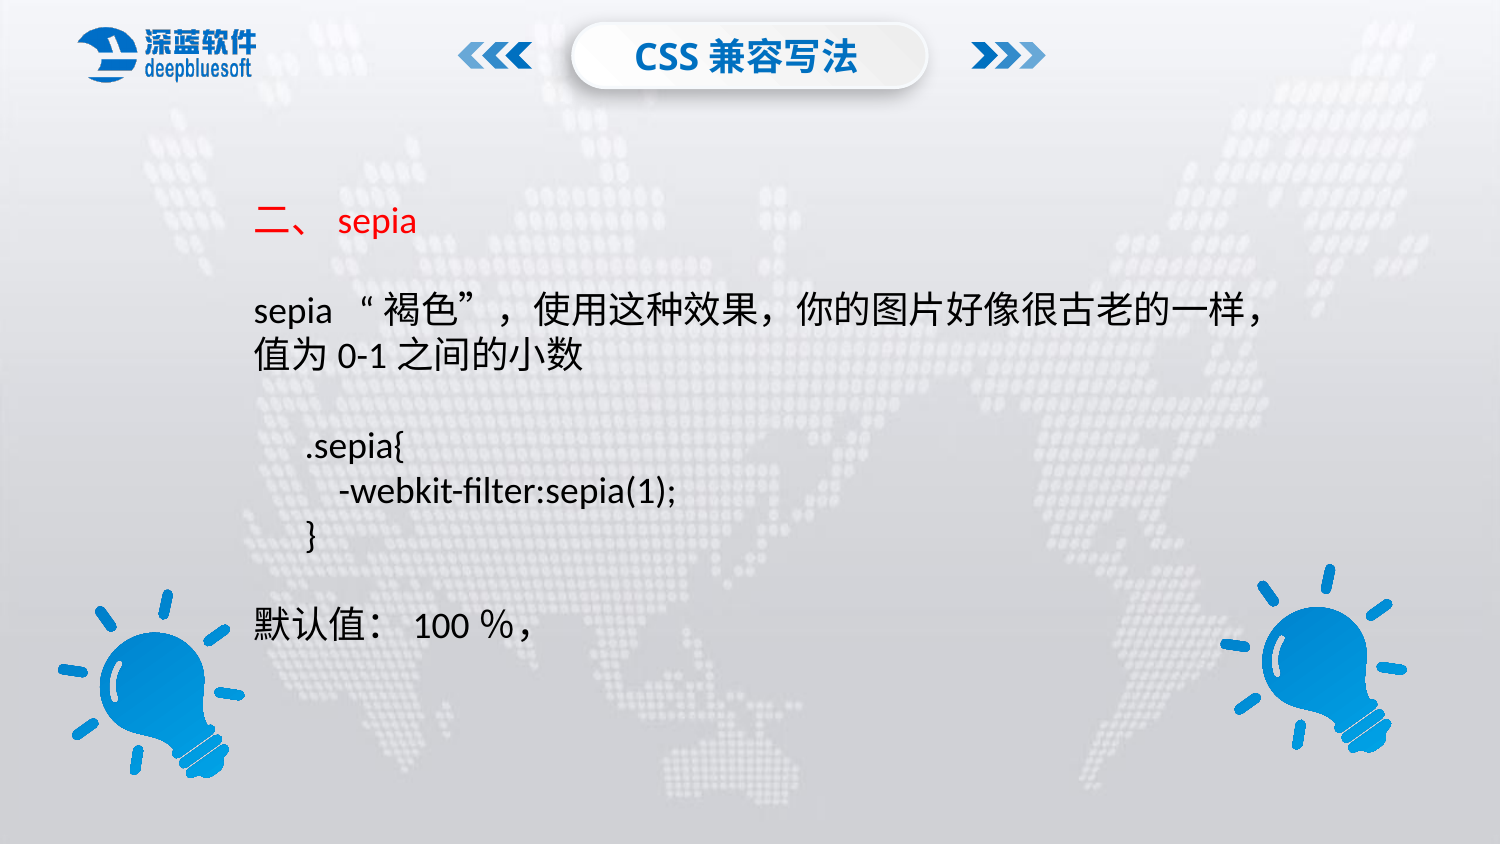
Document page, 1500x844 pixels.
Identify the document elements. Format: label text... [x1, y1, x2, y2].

text_box [1262, 607, 1392, 753]
text_box [1234, 692, 1261, 715]
text_box CSS兼容写法 [617, 28, 876, 82]
text_box [214, 687, 245, 701]
text_box [203, 624, 230, 647]
text_box 二、sepia sepia “褐色”，使用这种效果，你的图片好像很古老的一样，值为0-1之间的小数 .sepia{ -webkit-filter:sepia(1); } 默认值：100％， [238, 188, 1262, 654]
picture [0, 0, 1500, 844]
text_box [95, 606, 117, 632]
text_box [58, 664, 88, 678]
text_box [457, 41, 533, 69]
text_box [570, 21, 930, 90]
text_box [1366, 599, 1393, 621]
text_box [1321, 564, 1336, 594]
text_box [158, 589, 173, 620]
text_box [1376, 662, 1407, 675]
text_box [1262, 580, 1279, 607]
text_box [971, 41, 1046, 69]
text_box [99, 632, 229, 778]
text_box [72, 718, 99, 740]
